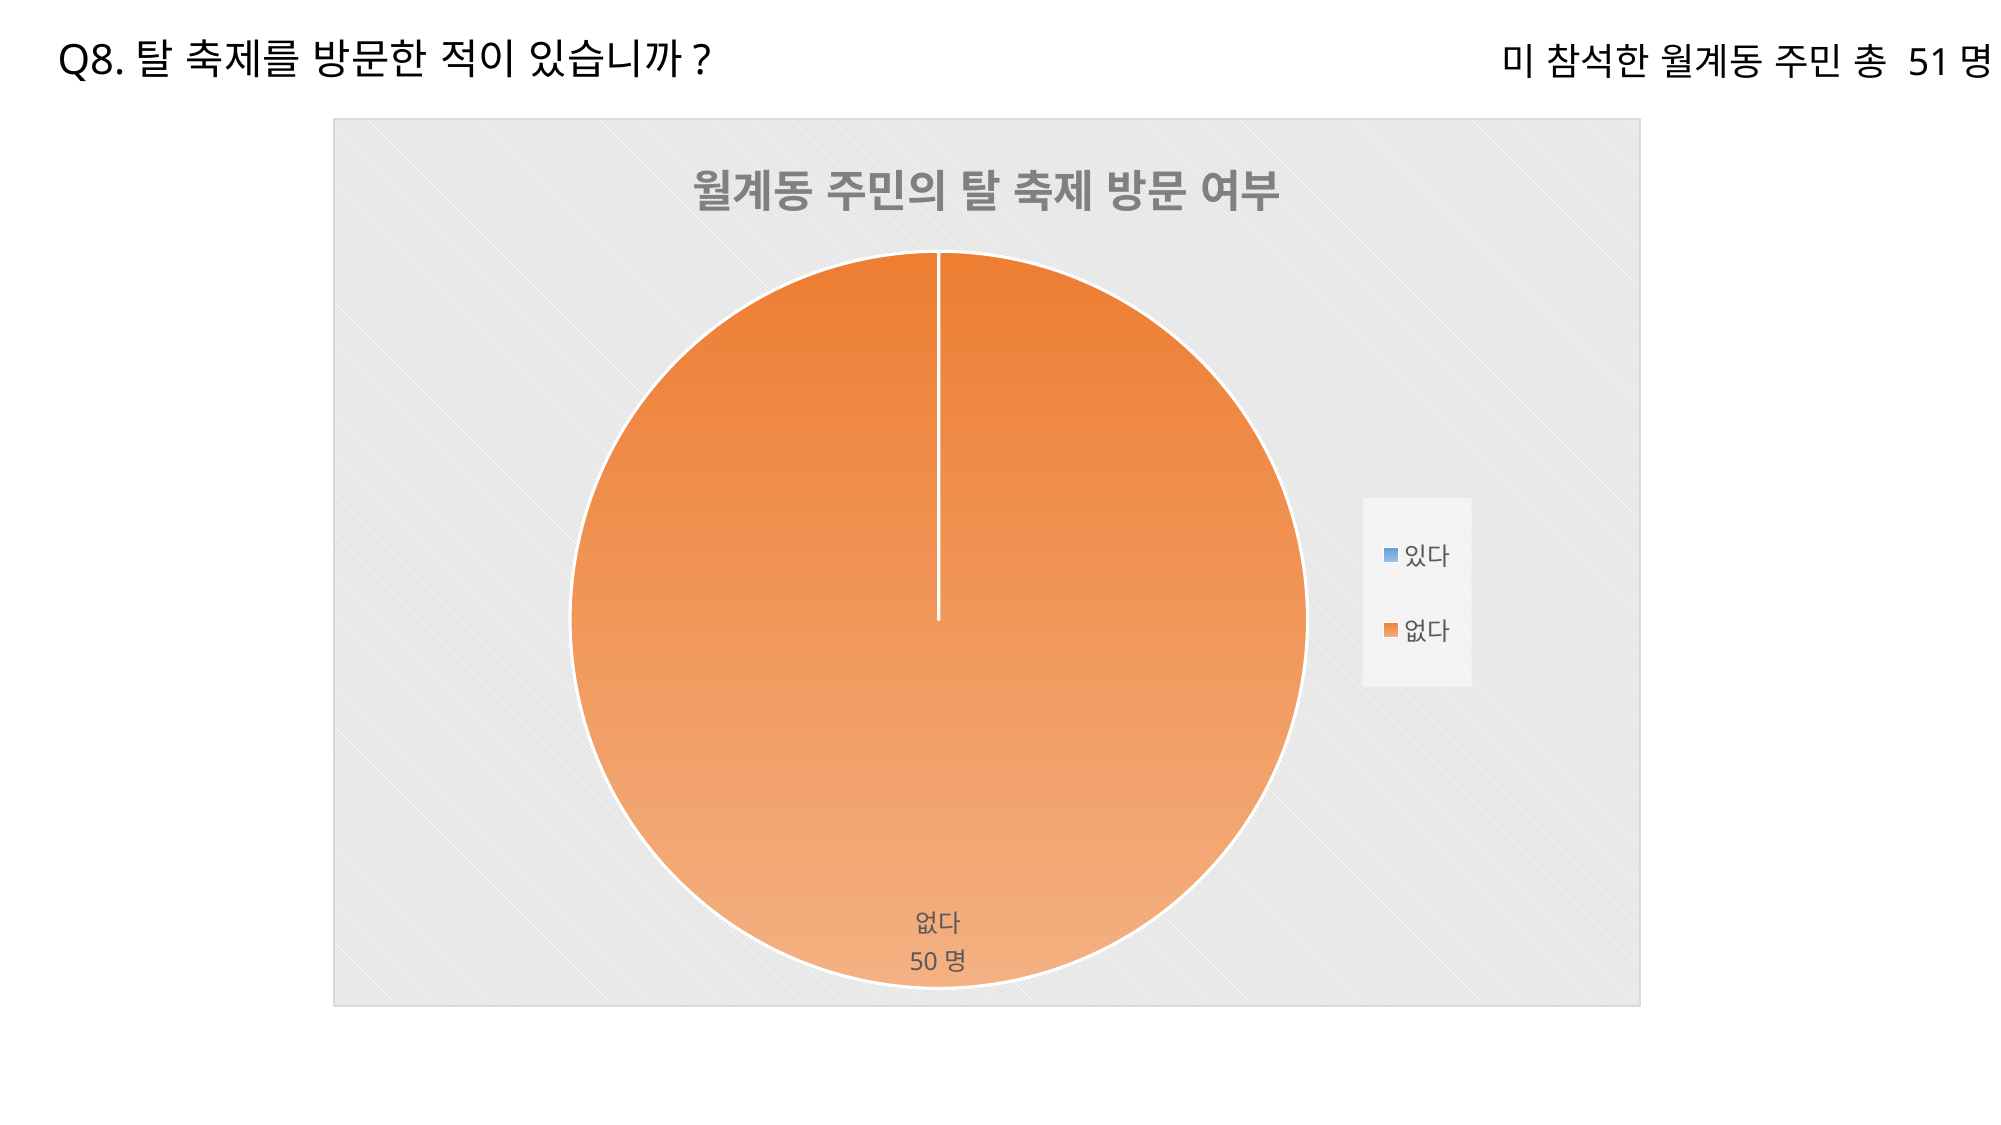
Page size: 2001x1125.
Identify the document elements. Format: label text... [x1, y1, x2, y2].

text_box Q8.탈 축제를 방문한 적이 있습니까? [42, 25, 726, 91]
text_box 미 참석한 월계동 주민 총 51명 [1486, 30, 2000, 91]
chart [333, 117, 1641, 1007]
